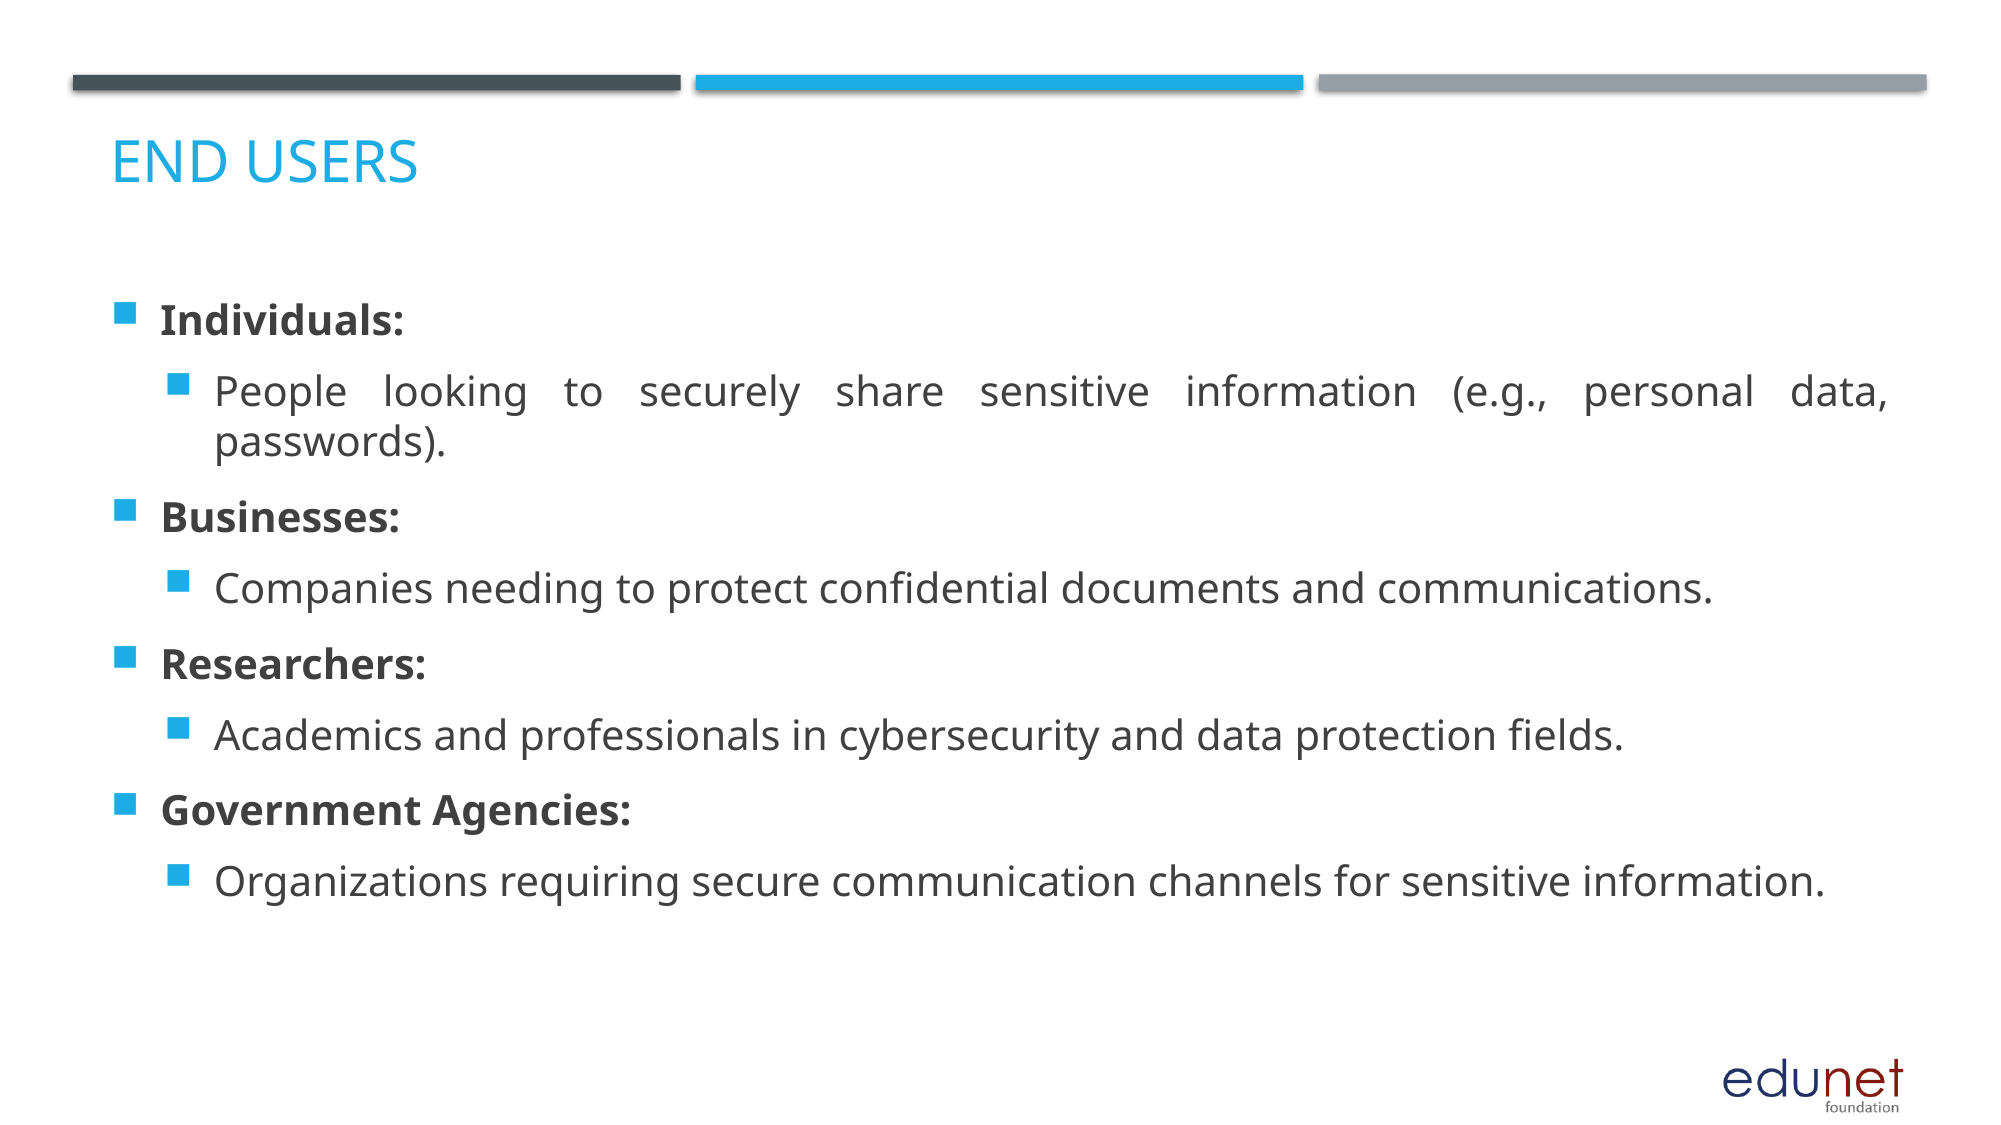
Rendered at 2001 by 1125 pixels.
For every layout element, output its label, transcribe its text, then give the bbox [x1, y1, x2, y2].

title End users [95, 115, 1905, 203]
list Individuals: People looking to securely share sensitive information (e.g., personal data, passwords). Businesses: Companies needing to protect confidential documents and communications. Researchers: Academics and professionals in cybersecurity and data protection fields. Government Agencies: Organizations requiring secure communication channels for sensitive information. [95, 213, 1905, 981]
picture [1719, 1056, 1905, 1116]
